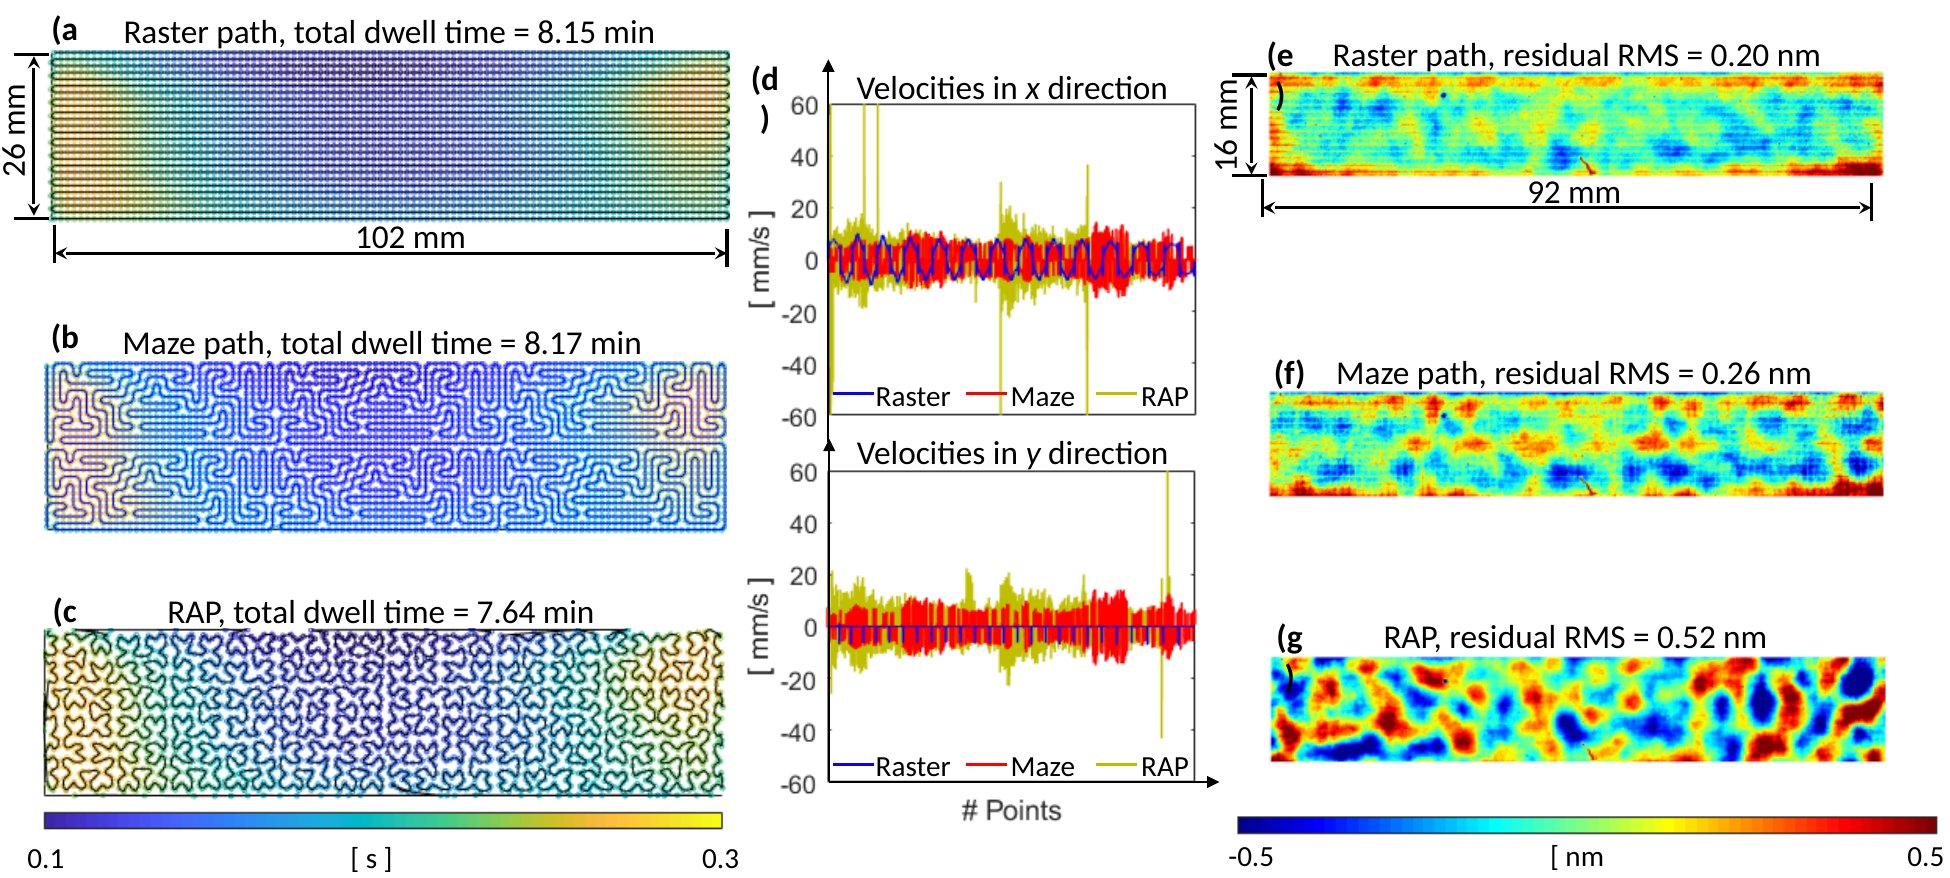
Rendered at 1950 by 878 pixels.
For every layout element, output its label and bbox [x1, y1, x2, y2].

text_box [0, 3, 760, 878]
text_box [1196, 26, 1950, 878]
text_box [760, 49, 1221, 836]
